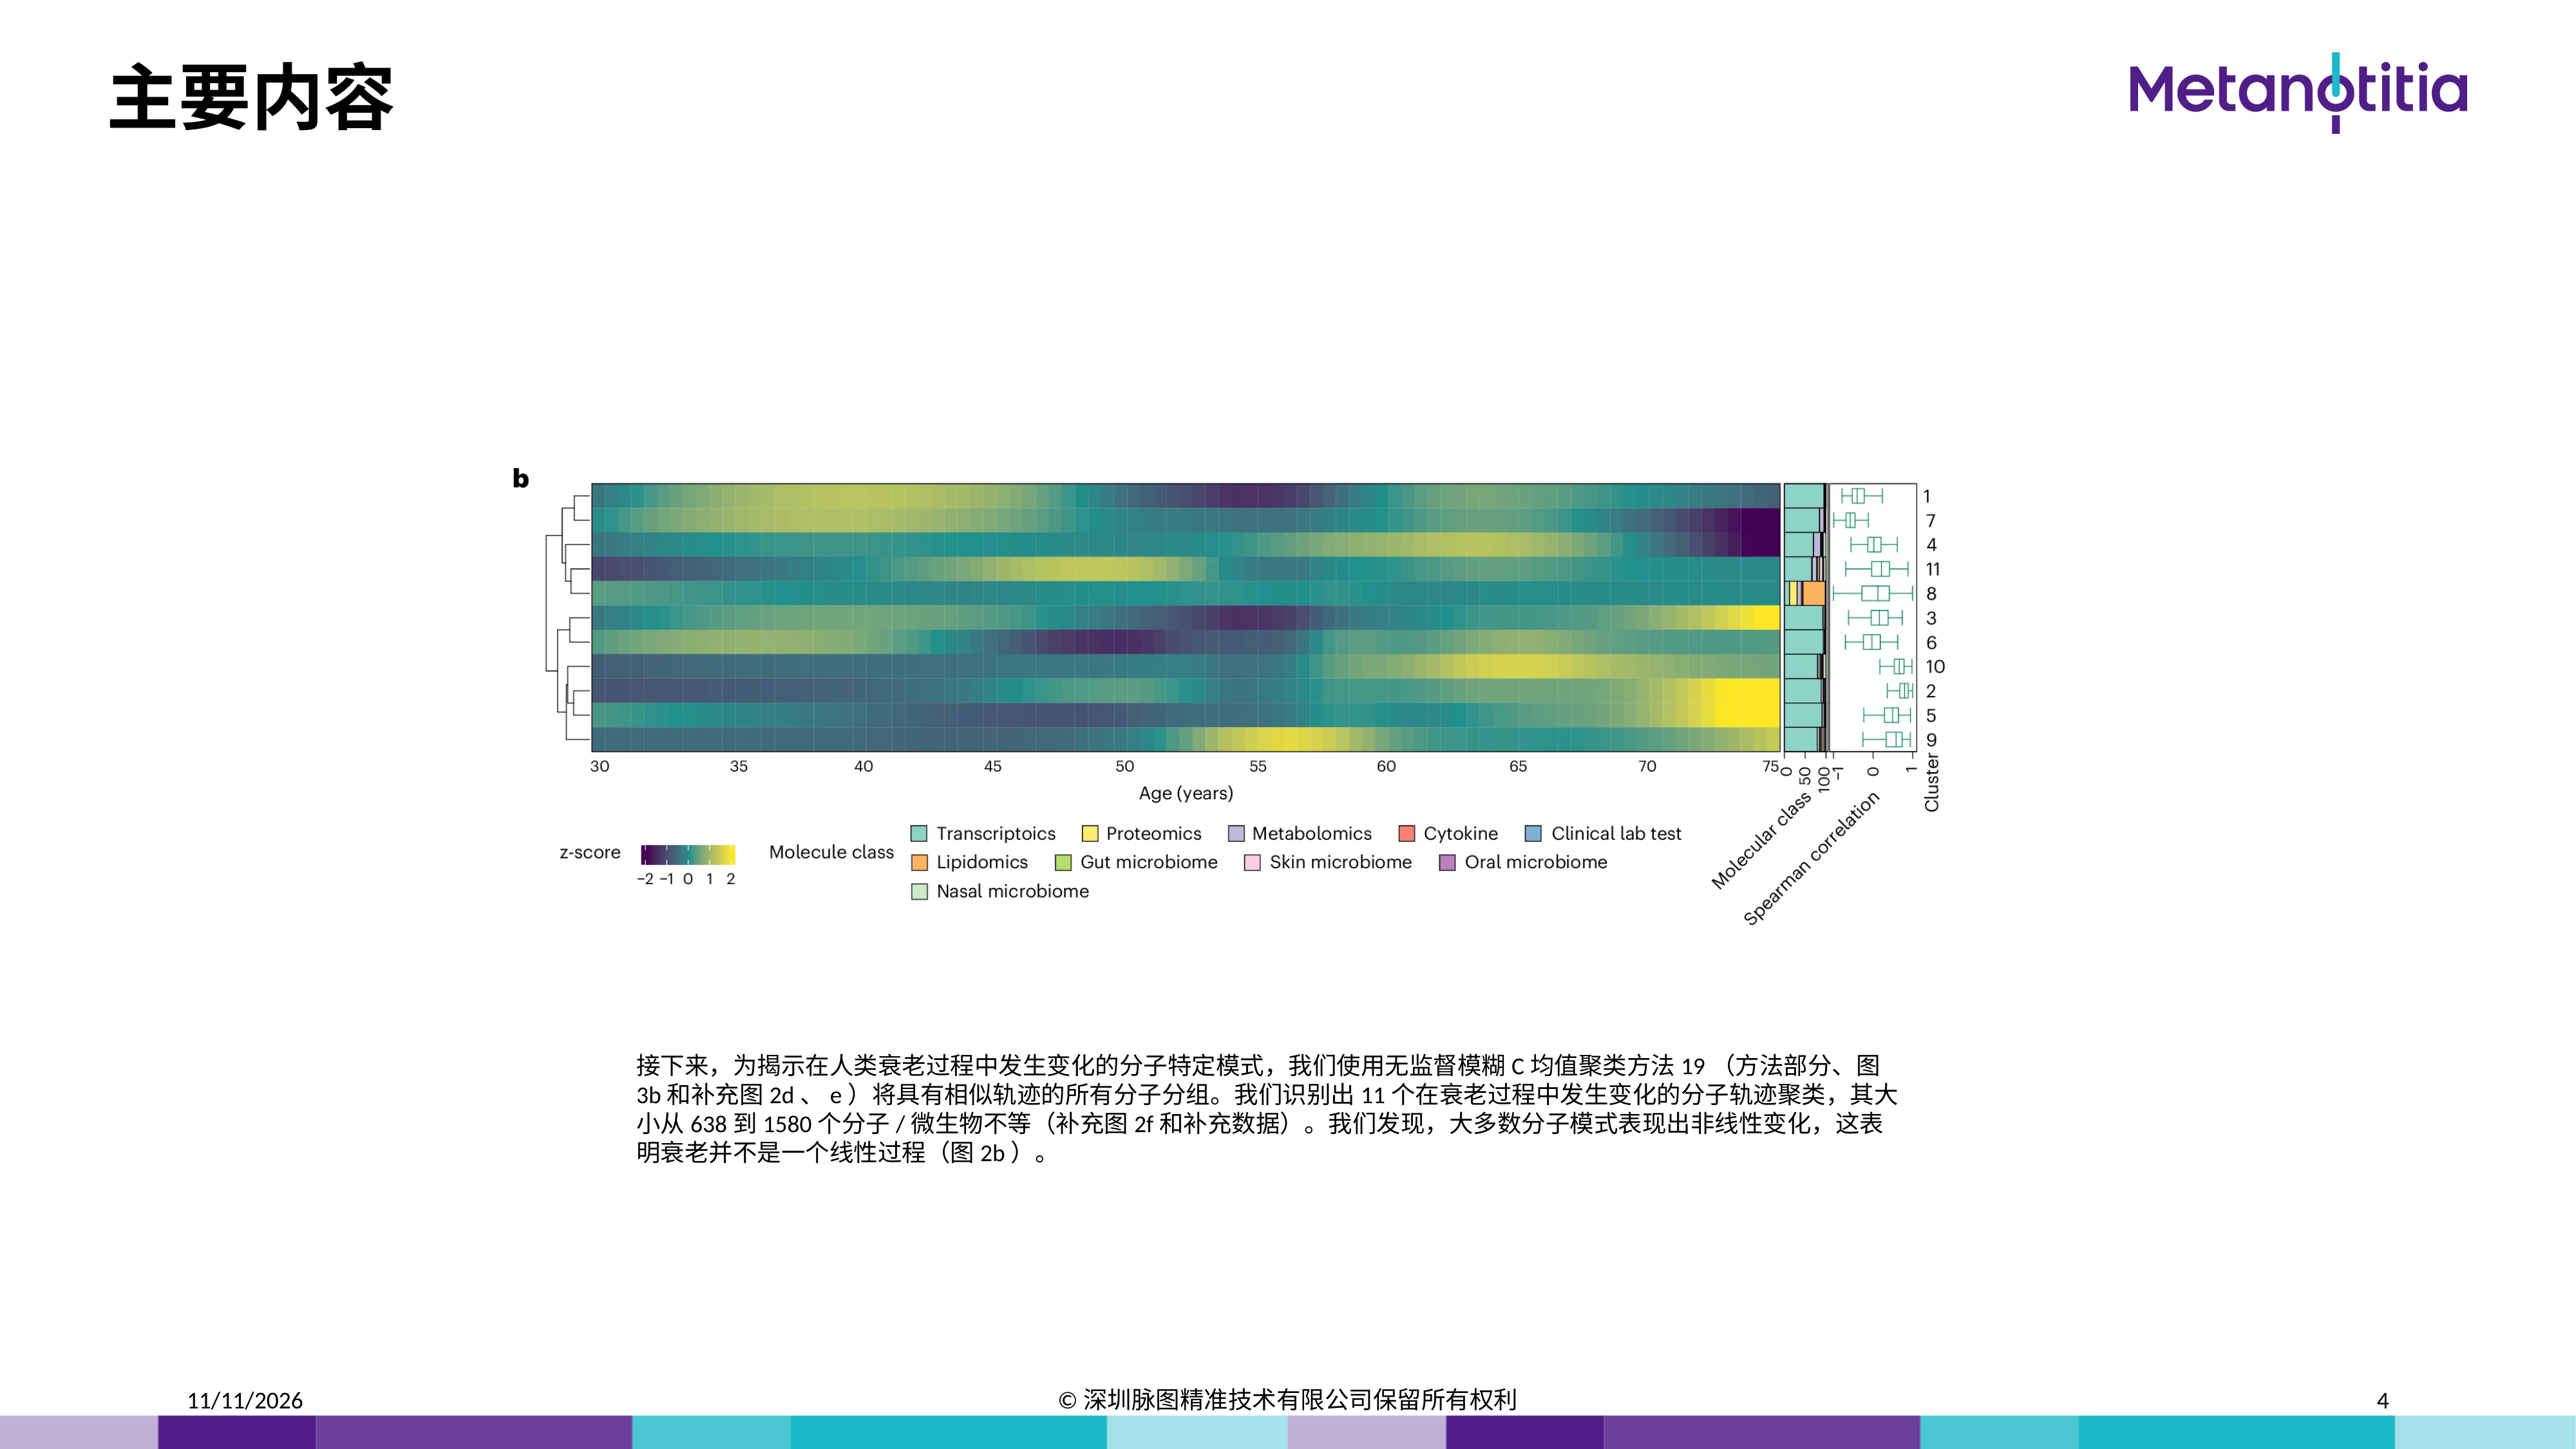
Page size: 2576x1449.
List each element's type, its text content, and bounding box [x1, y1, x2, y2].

picture [0, 0, 2576, 1449]
title 主要内容 [0, 0, 2222, 201]
footer ©深圳脉图精准技术有限公司保留所有权利 [853, 1360, 1723, 1438]
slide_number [176, 1360, 757, 1438]
slide_number 4 [1819, 1360, 2399, 1438]
text_box 接下来，为揭示在人类衰老过程中发生变化的分子特定模式，我们使用无监督模糊C均值聚类方法19（方法部分、图3b和补充图2d、e）将具有相似轨迹的所有分子分组。我们识别出11个在衰老过程中发生变化的分子轨迹聚类，其大小从638到1580个分子/微生物不等（补充图2f和补充数据）。我们发现，大多数分子模式表现出非线性变化，这表明衰老并不是一个线性过程（图2b）。 [627, 1045, 1915, 1171]
